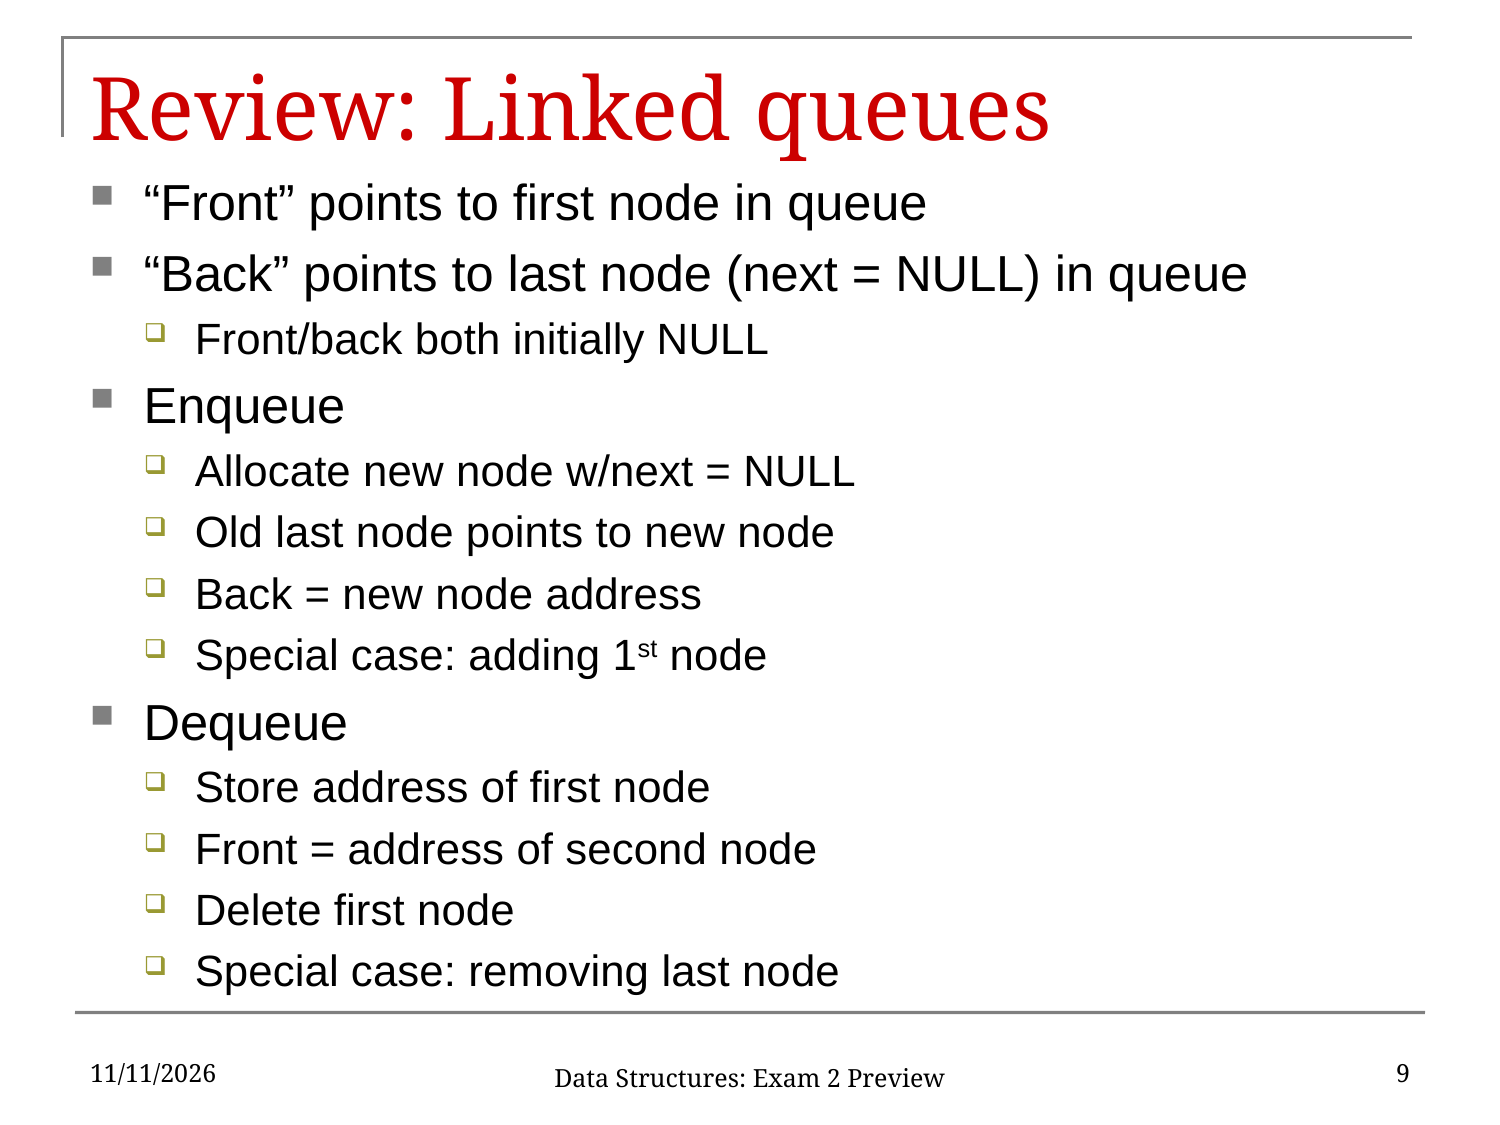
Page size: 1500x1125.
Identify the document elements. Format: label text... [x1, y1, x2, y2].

footer Data Structures: Exam 2 Preview [512, 1024, 988, 1101]
slide_number 9 [1074, 1023, 1426, 1100]
title Review: Linked queues [75, 45, 1425, 162]
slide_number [74, 1023, 426, 1100]
list “Front” points to first node in queue “Back” points to last node (next = NULL) in queue Front/back both initially NULL Enqueue Allocate new node w/next = NULL Old last node points to new node Back = new node address Special case: adding 1st node Dequeue Store address of first node Front = address of second node Delete first node Special case: removing last node [75, 162, 1425, 1006]
